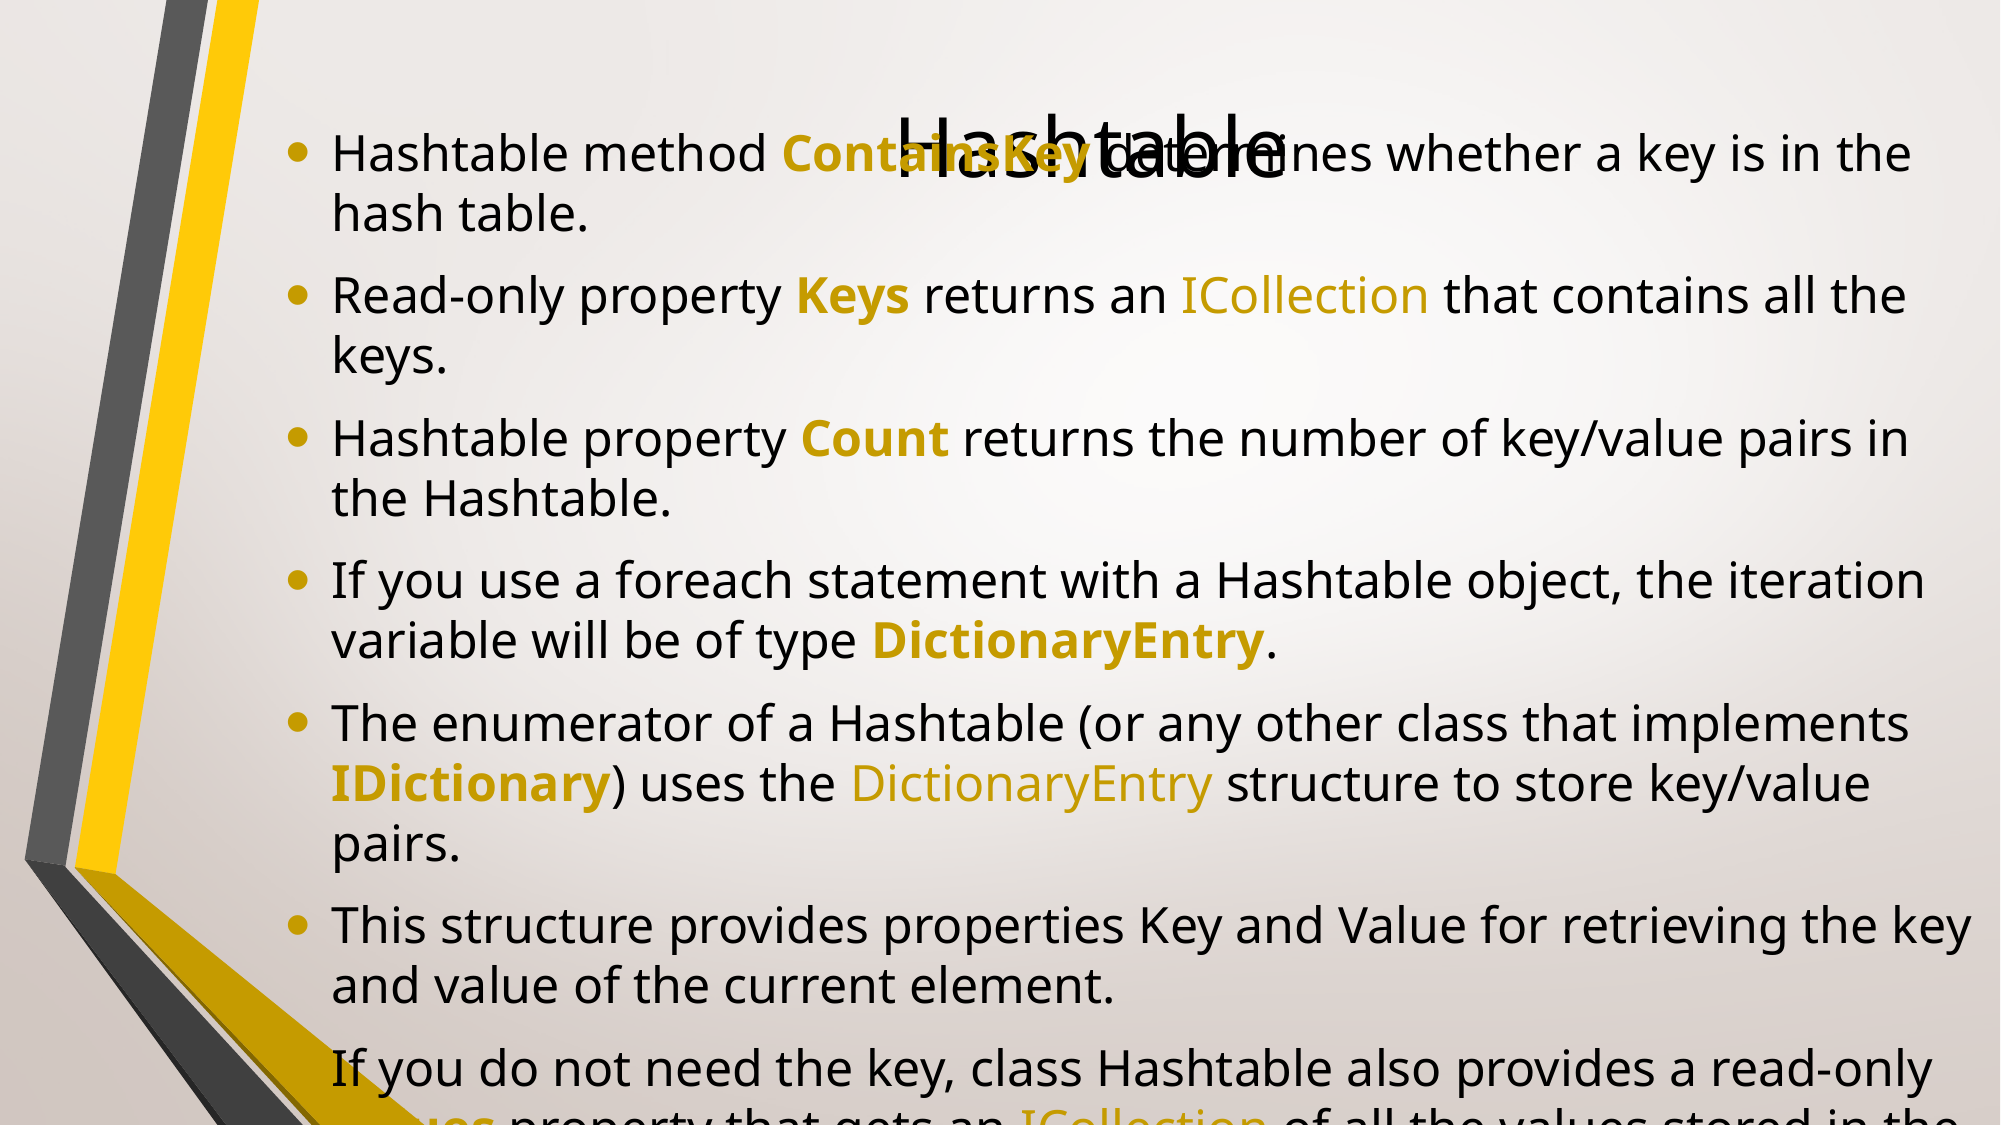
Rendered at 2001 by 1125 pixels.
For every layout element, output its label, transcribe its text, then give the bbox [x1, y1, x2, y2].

list Hashtable method ContainsKey determines whether a key is in the hash table. Read-only property Keys returns an ICollection that contains all the keys. Hashtable property Count returns the number of key/value pairs in the Hashtable. If you use a foreach statement with a Hashtable object, the iteration variable will be of type DictionaryEntry. The enumerator of a Hashtable (or any other class that implements IDictionary) uses the DictionaryEntry structure to store key/value pairs. This structure provides properties Key and Value for retrieving the key and value of the current element. If you do not need the key, class Hashtable also provides a read-only Values property that gets an ICollection of all the values stored in the Hashtable. [270, 420, 2000, 1125]
title Hashtable [270, 0, 1914, 288]
